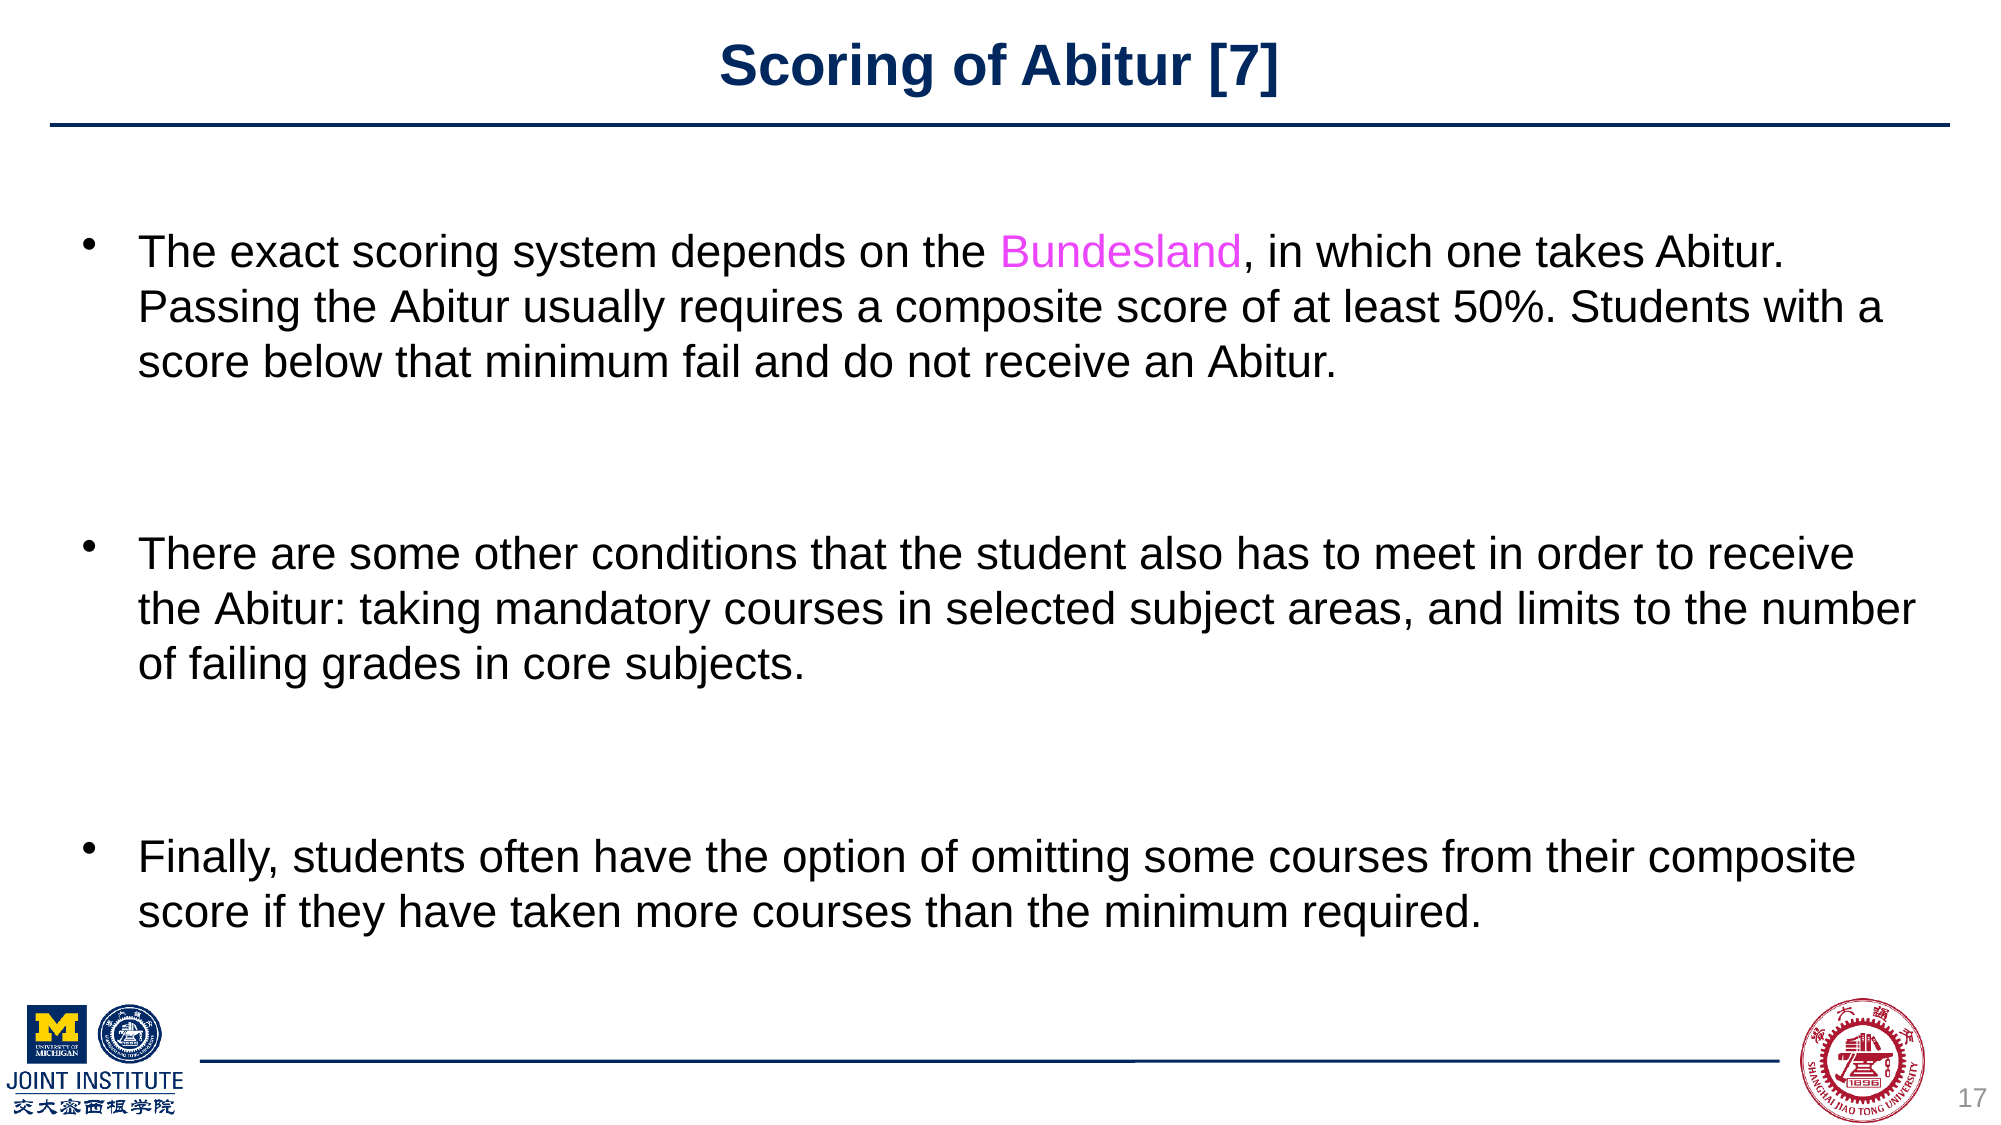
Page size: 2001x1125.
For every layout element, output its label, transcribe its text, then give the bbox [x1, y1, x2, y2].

picture [1800, 998, 1925, 1123]
list The exact scoring system depends on the Bundesland, in which one takes Abitur. Passing the Abitur usually requires a composite score of at least 50%. Students with a score below that minimum fail and do not receive an Abitur. There are some other conditions that the student also has to meet in order to receive the Abitur: taking mandatory courses in selected subject areas, and limits to the number of failing grades in core subjects. Finally, students often have the option of omitting some courses from their composite score if they have taken more courses than the minimum required. [66, 149, 1951, 988]
slide_number 17 [1887, 1037, 1988, 1113]
title Scoring of Abitur [7] [0, 0, 2000, 126]
picture [1, 1000, 188, 1121]
